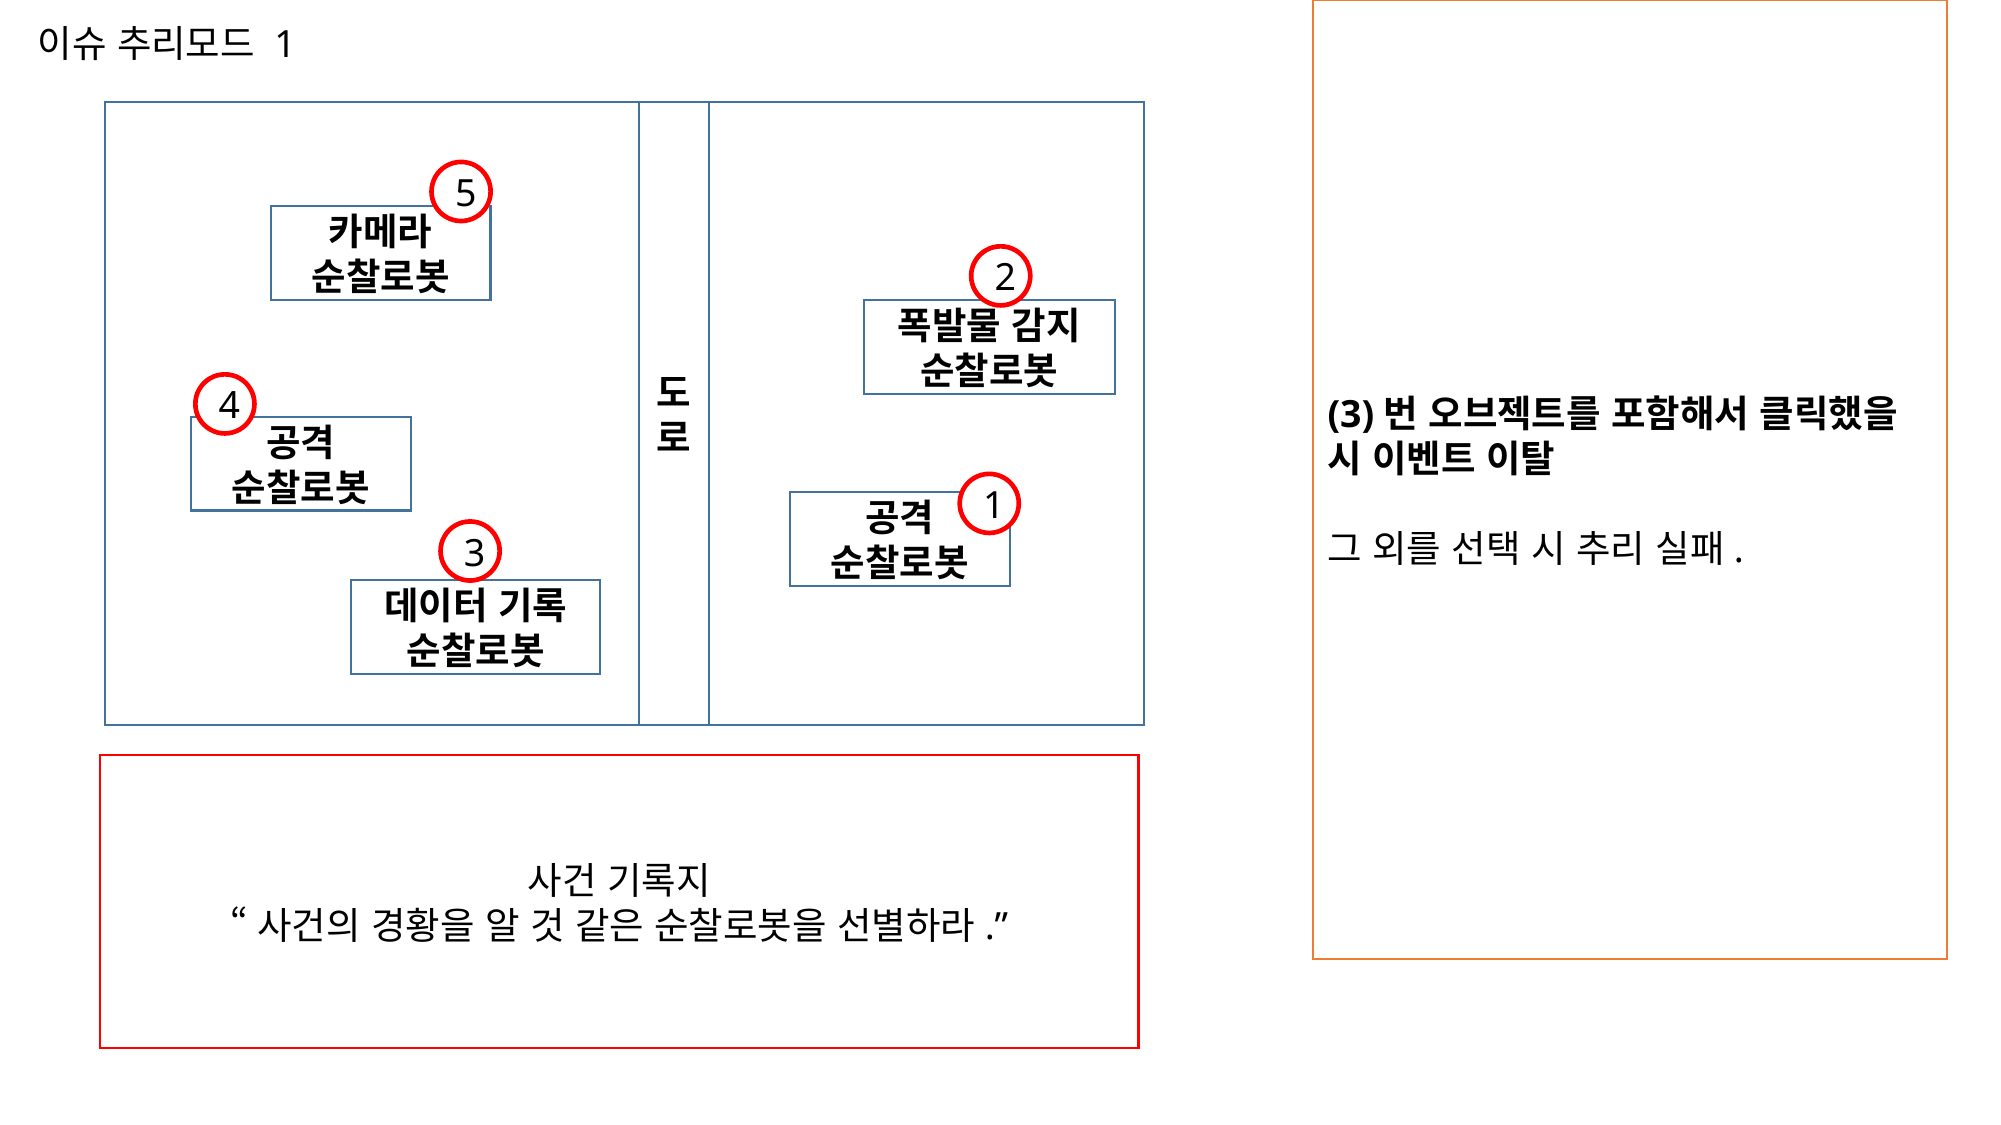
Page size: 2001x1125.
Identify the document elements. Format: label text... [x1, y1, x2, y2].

text_box (3)번 오브젝트를 포함해서 클릭했을 시 이벤트 이탈 그 외를 선택 시 추리 실패. [1312, 0, 1948, 960]
text_box 4 [194, 373, 256, 435]
text_box 데이터 기록 순찰로봇 [350, 579, 601, 675]
text_box 공격 순찰로봇 [190, 416, 412, 512]
text_box 1 [958, 472, 1020, 535]
text_box 3 [439, 520, 501, 582]
text_box [710, 101, 1145, 726]
text_box 5 [430, 160, 492, 223]
text_box 2 [970, 245, 1032, 307]
text_box 폭발물 감지 순찰로봇 [863, 299, 1116, 395]
text_box 카메라 순찰로봇 [270, 205, 492, 301]
text_box 공격 순찰로봇 [789, 491, 1011, 587]
text_box 이슈 추리모드 1 [22, 12, 508, 73]
text_box 사건 기록지 “사건의 경황을 알 것 같은 순찰로봇을 선별하라.” [99, 754, 1140, 1049]
text_box [104, 101, 638, 726]
text_box 도로 [638, 101, 710, 726]
